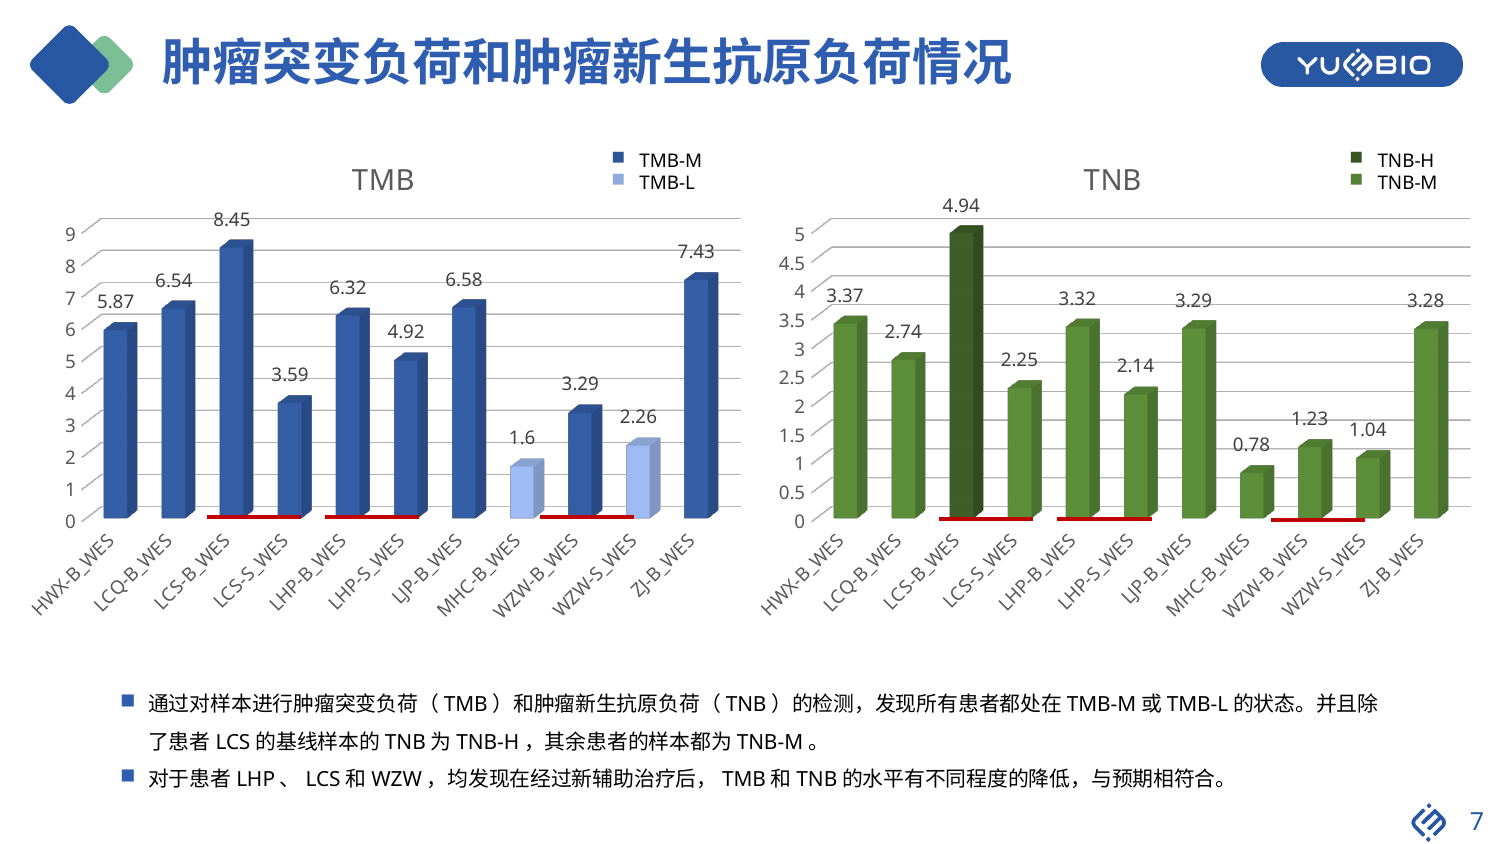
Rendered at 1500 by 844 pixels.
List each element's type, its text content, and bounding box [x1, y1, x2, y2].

table_cell LCS [941, 520, 1030, 524]
picture [1261, 42, 1463, 87]
table_cell LCS [327, 519, 416, 523]
title 肿瘤突变负荷和肿瘤新生抗原负荷情况 [147, 20, 1128, 109]
text_box 通过对样本进行肿瘤突变负荷（TMB）和肿瘤新生抗原负荷（TNB）的检测，发现所有患者都处在TMB-M或TMB-L的状态。并且除了患者LCS的基线样本的TNB为TNB-H，其余患者的样本都为TNB-M。 对于患者LHP、LCS和WZW，均发现在经过新辅助治疗后，TMB和TNB的水平有不同程度的降低，与预期相符合。 [105, 671, 1400, 799]
table_cell LCS [209, 519, 300, 523]
table_cell LCS [1273, 522, 1362, 526]
picture [30, 25, 133, 104]
picture [1411, 803, 1446, 842]
table_cell LCS [542, 519, 631, 523]
table_cell LCS [1059, 520, 1148, 524]
chart [8, 132, 1487, 635]
